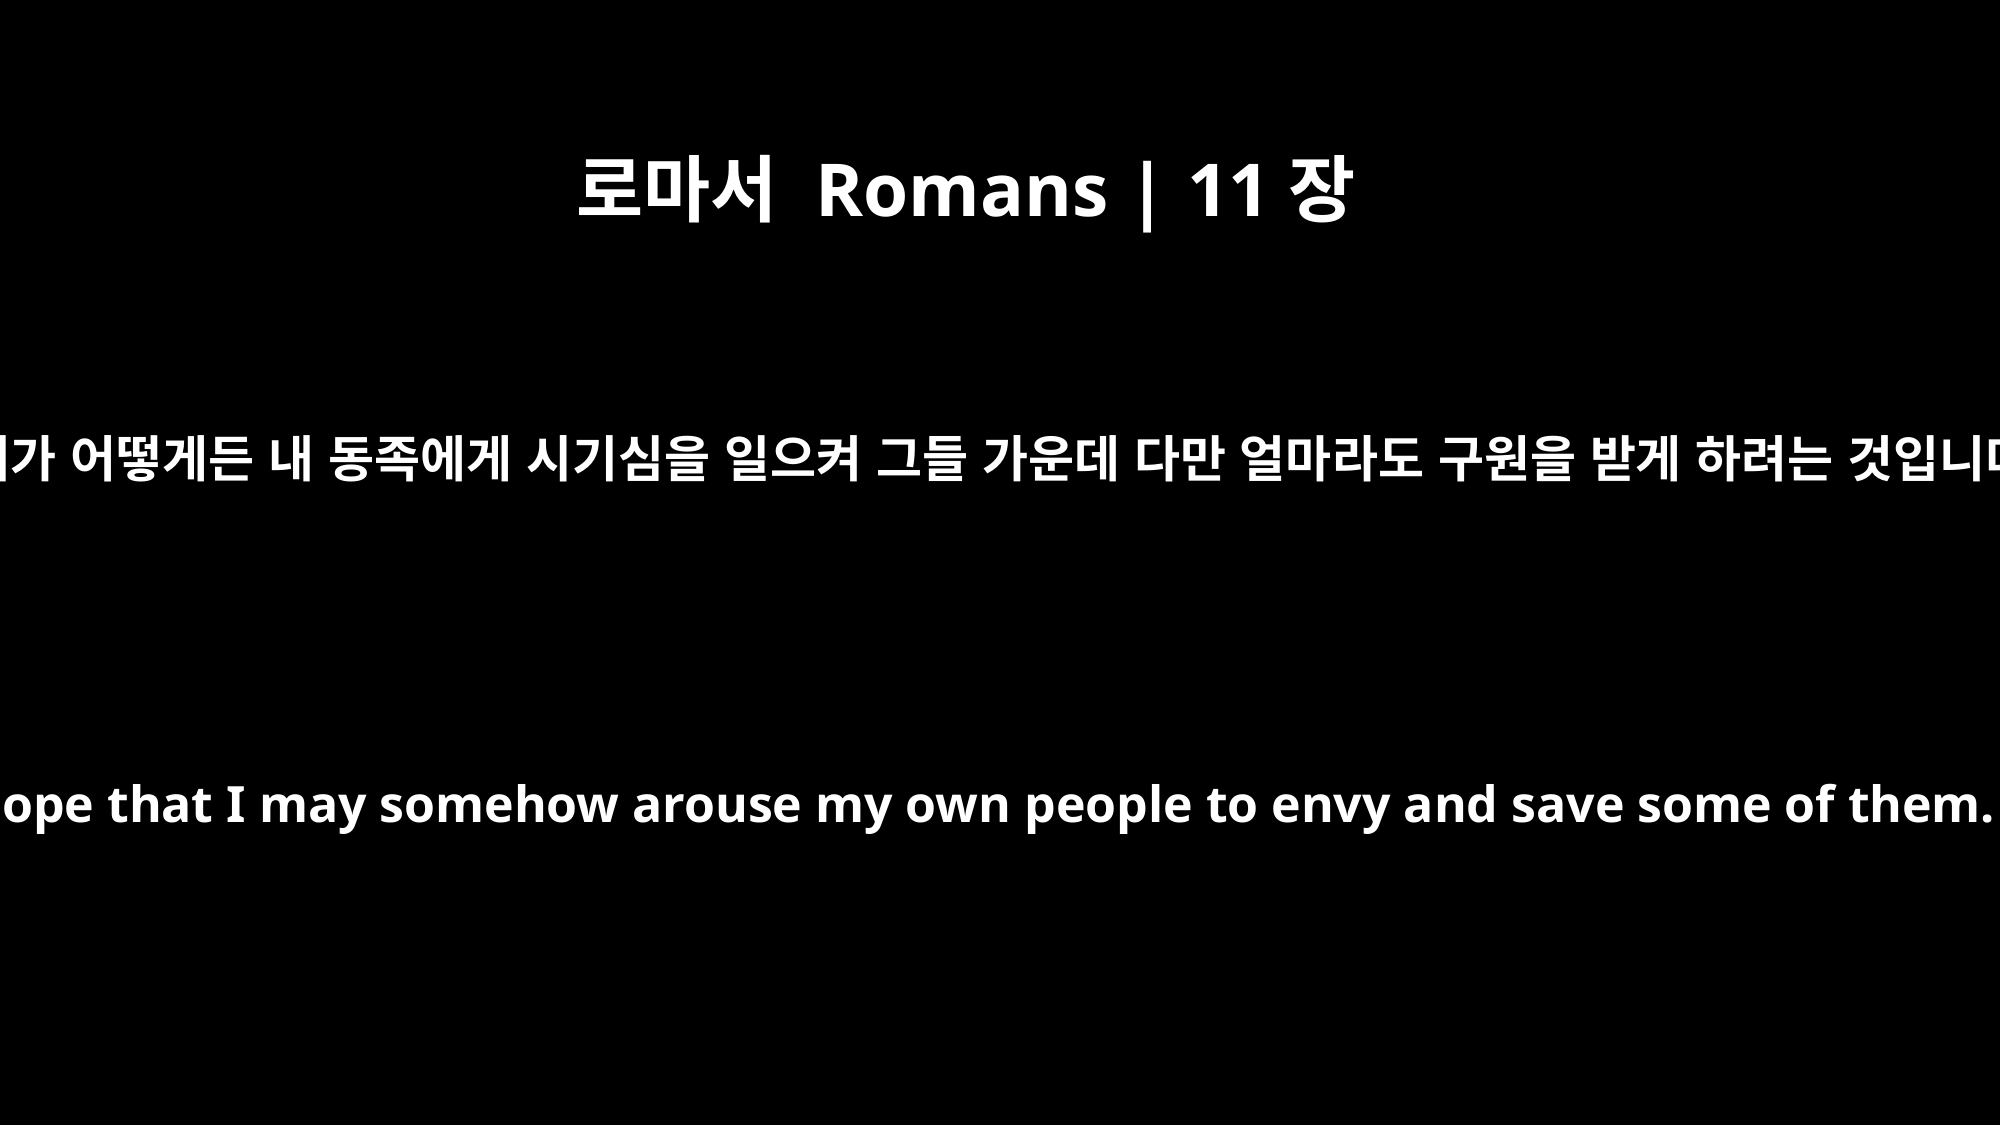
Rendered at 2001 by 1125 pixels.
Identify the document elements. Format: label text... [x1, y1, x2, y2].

text_box in the hope that I may somehow arouse my own people to envy and save some of them. [0, 764, 2000, 840]
text_box 로마서 Romans | 11장 [561, 136, 1371, 239]
text_box 14 이는 내가 어떻게든 내 동족에게 시기심을 일으켜 그들 가운데 다만 얼마라도 구원을 받게 하려는 것입니다. [0, 359, 2000, 495]
